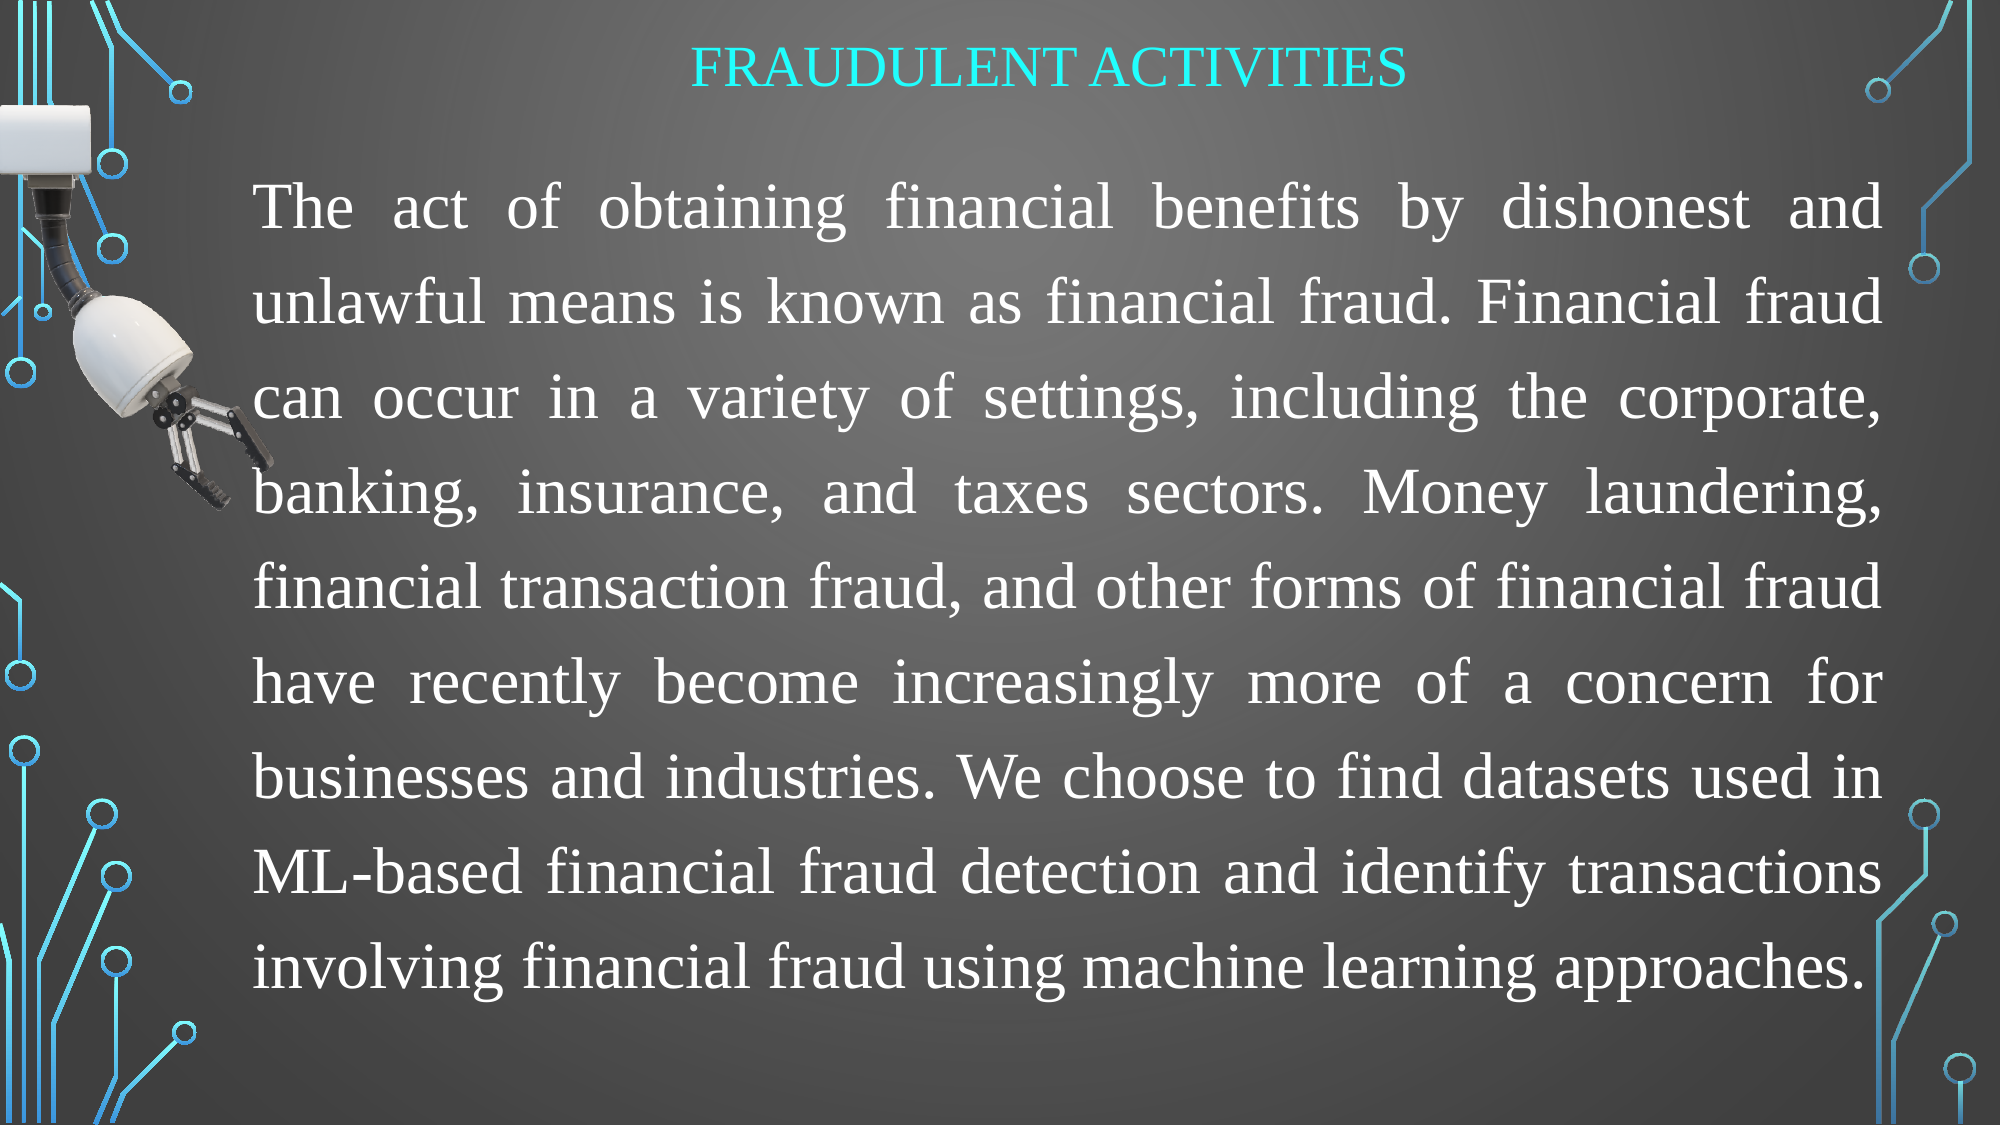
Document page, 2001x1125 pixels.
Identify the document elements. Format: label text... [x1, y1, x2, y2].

picture [0, 101, 277, 515]
list The act of obtaining financial benefits by dishonest and unlawful means is known as financial fraud. Financial fraud can occur in a variety of settings, including the corporate, banking, insurance, and taxes sectors. Money laundering, financial transaction fraud, and other forms of financial fraud have recently become increasingly more of a concern for businesses and industries. We choose to find datasets used in ML-based financial fraud detection and identify transactions involving financial fraud using machine learning approaches. [237, 138, 1901, 1049]
title FRAUDULENT ACTIVITIES [237, 28, 1863, 138]
